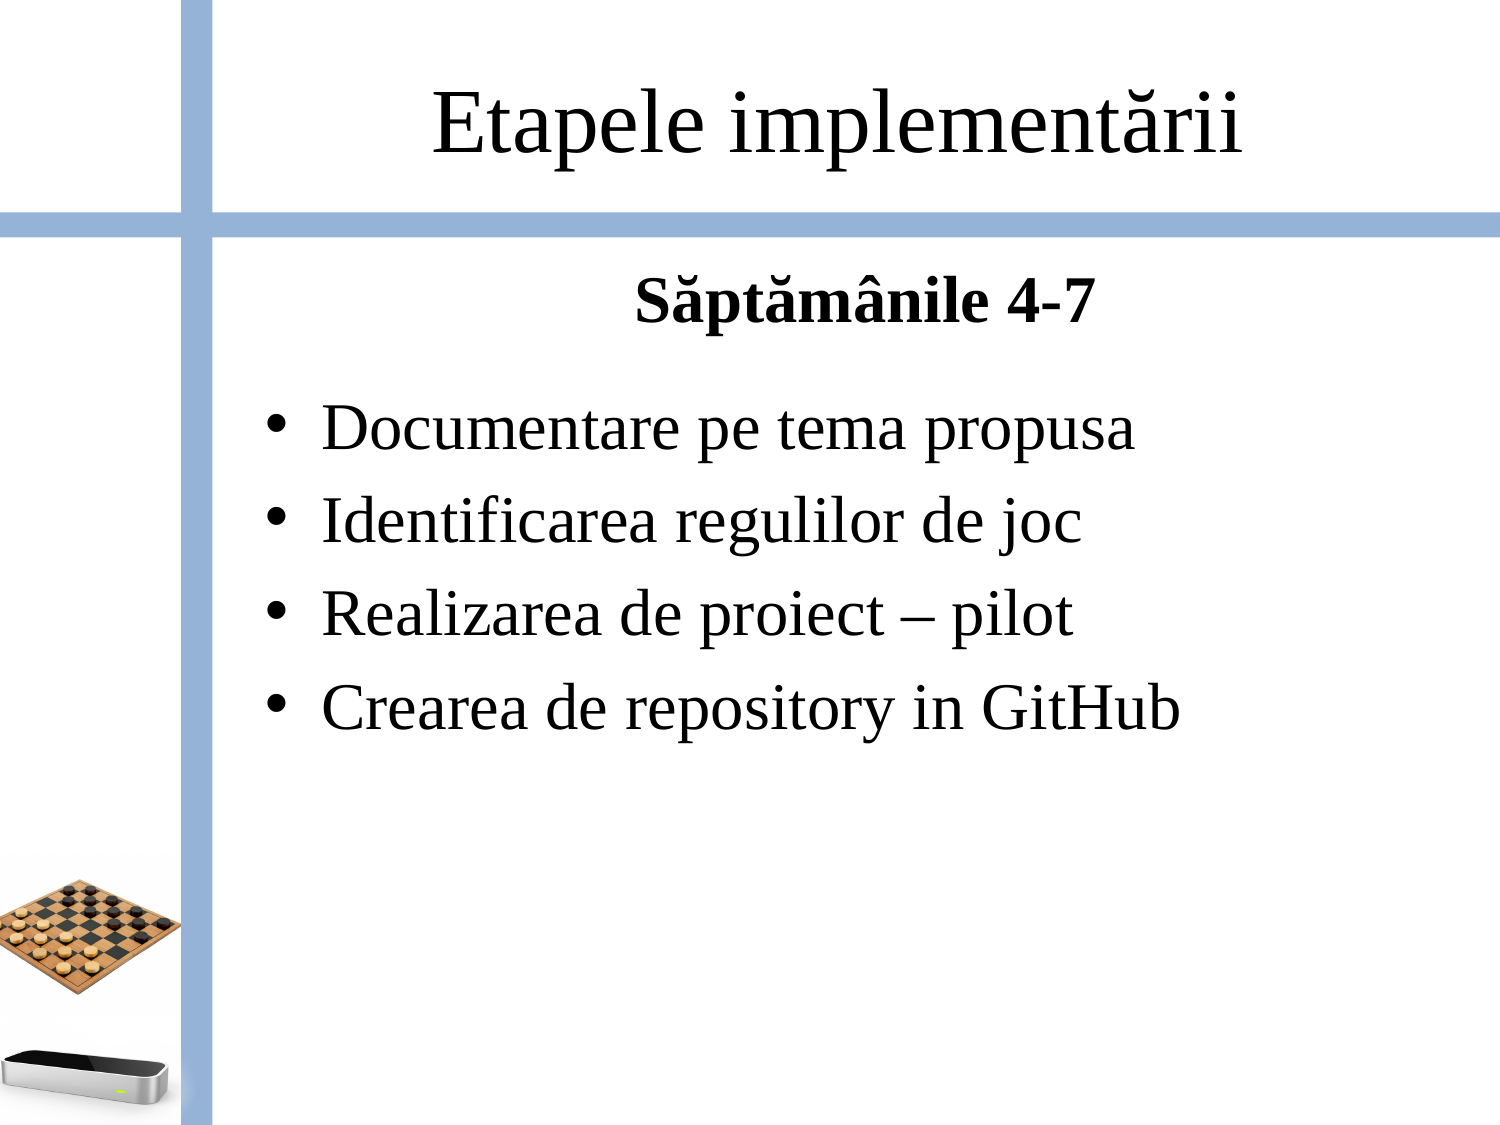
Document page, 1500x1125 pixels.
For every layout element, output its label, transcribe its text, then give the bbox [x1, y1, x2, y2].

text_box Săptămânile 4-7 [278, 224, 1454, 368]
title Etapele implementării [249, 45, 1425, 188]
picture [0, 852, 202, 1125]
list Documentare pe tema propusa Identificarea regulilor de joc Realizarea de proiect – pilot Crearea de repository in GitHub [249, 375, 1425, 1018]
